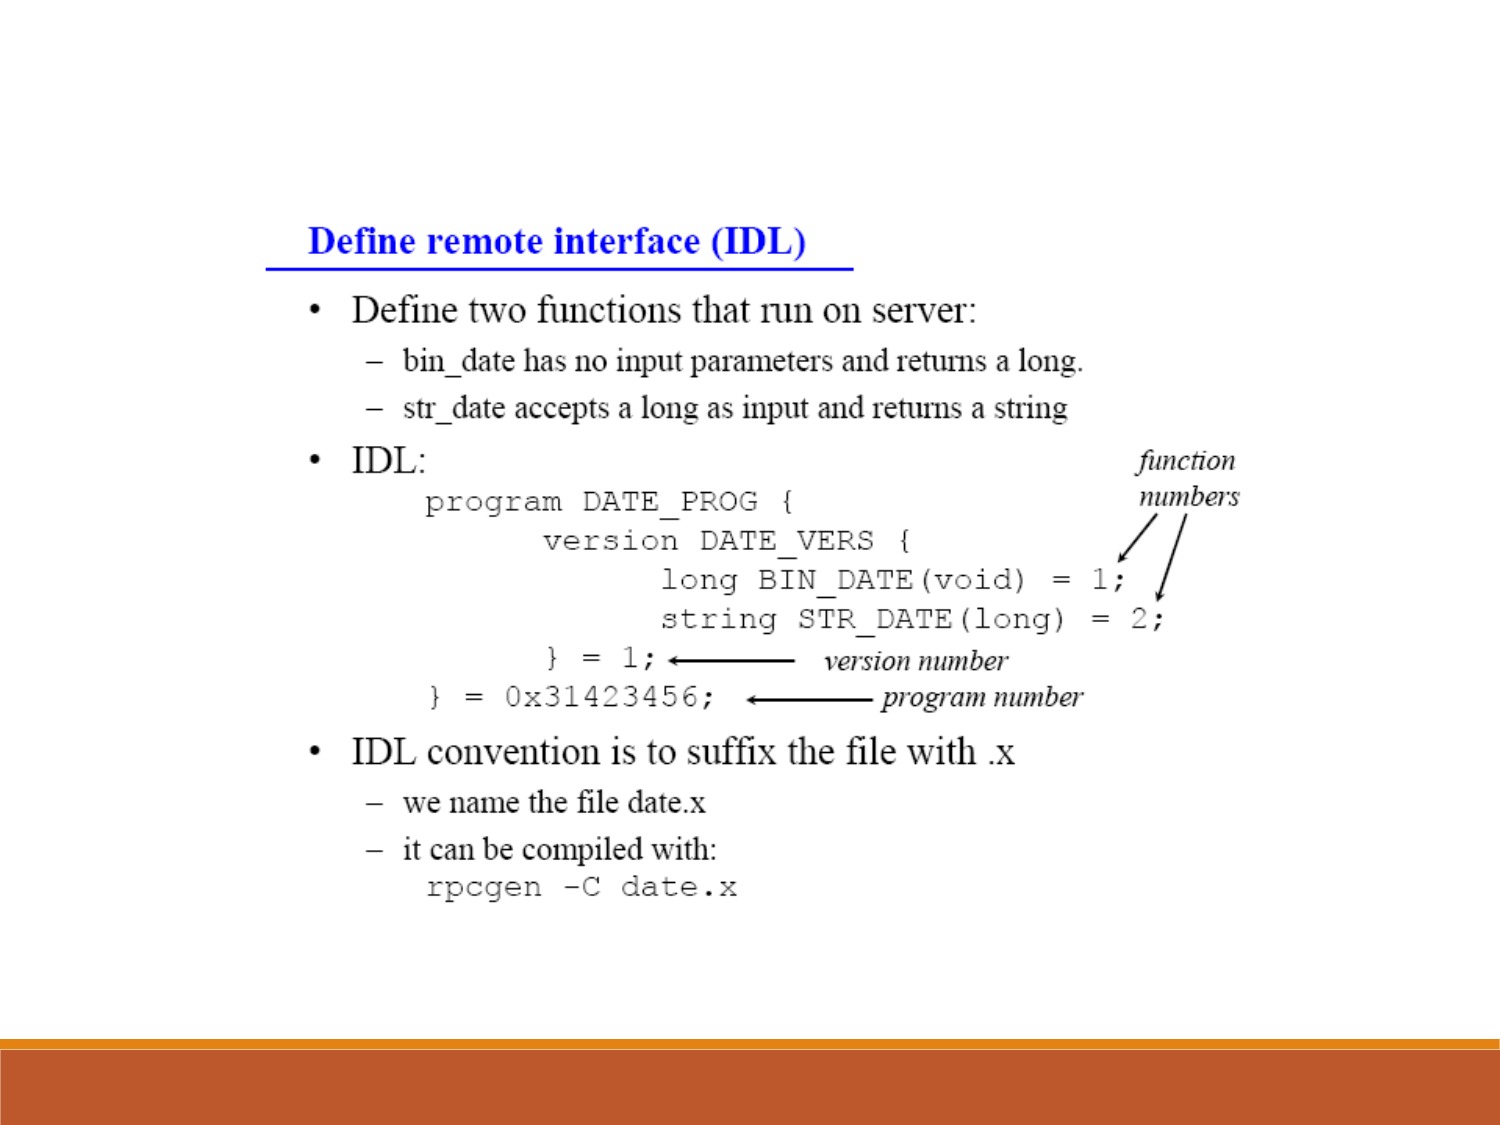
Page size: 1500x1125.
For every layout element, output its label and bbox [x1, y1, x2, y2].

picture [240, 207, 1259, 918]
